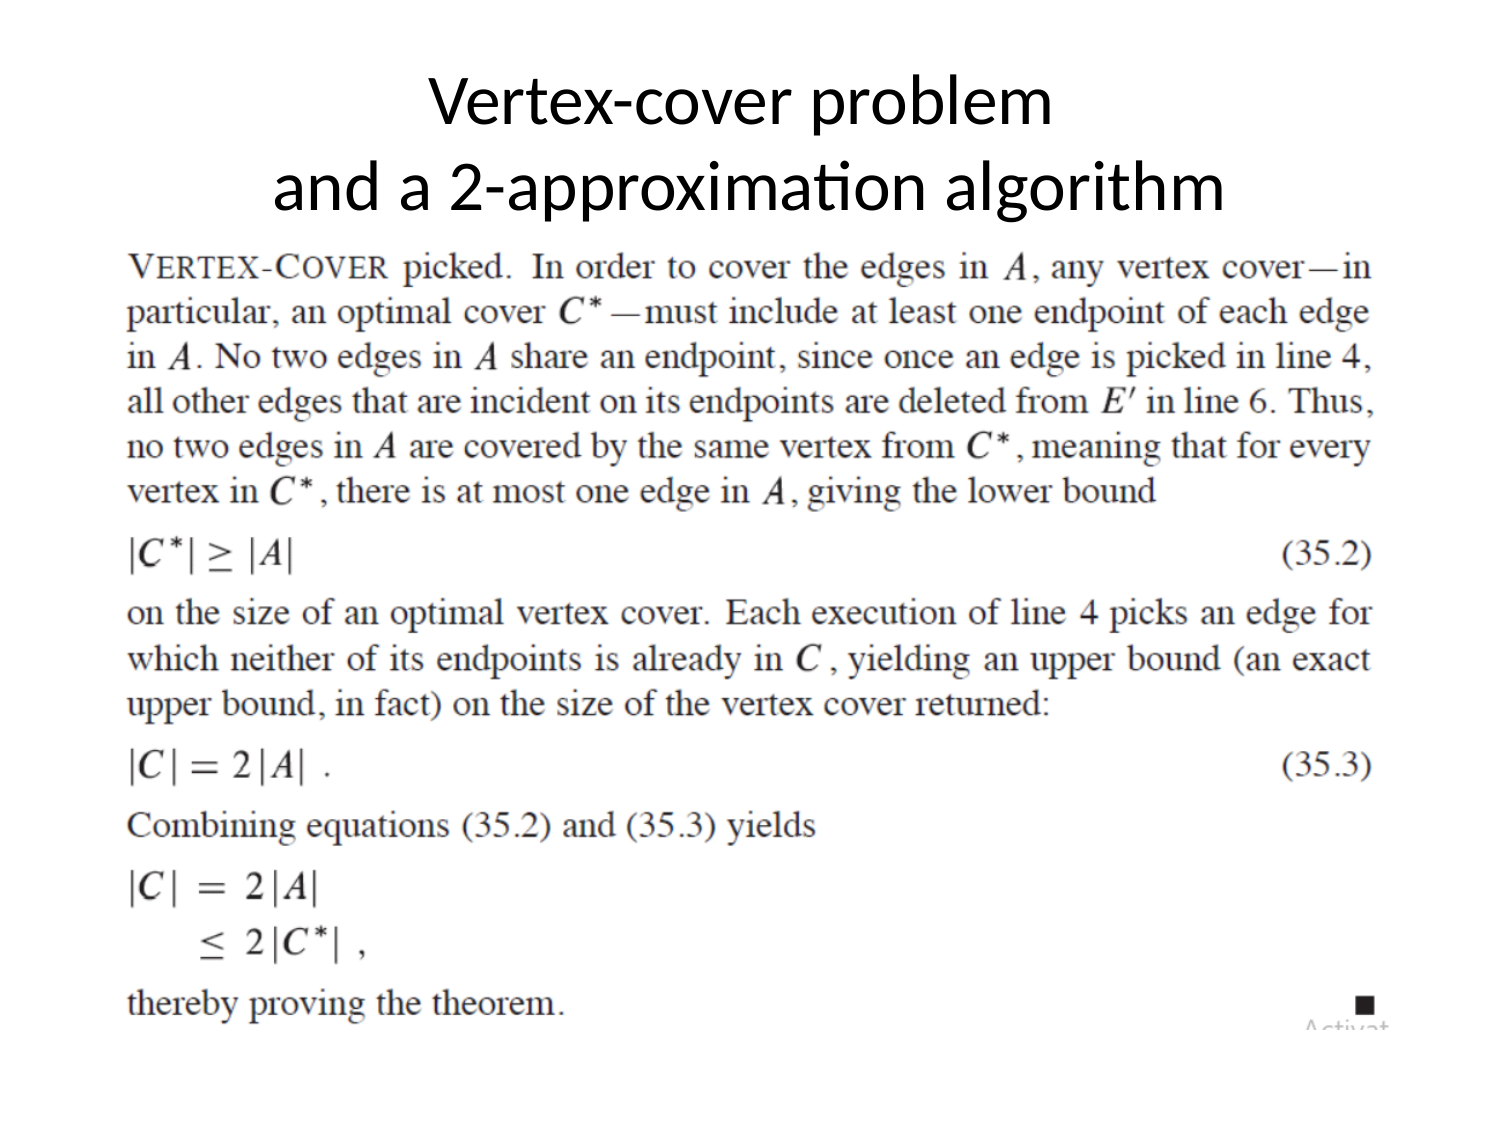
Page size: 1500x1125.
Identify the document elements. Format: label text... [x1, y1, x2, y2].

picture [110, 249, 1390, 1031]
title Vertex-cover problem and a 2-approximation algorithm [75, 45, 1425, 233]
